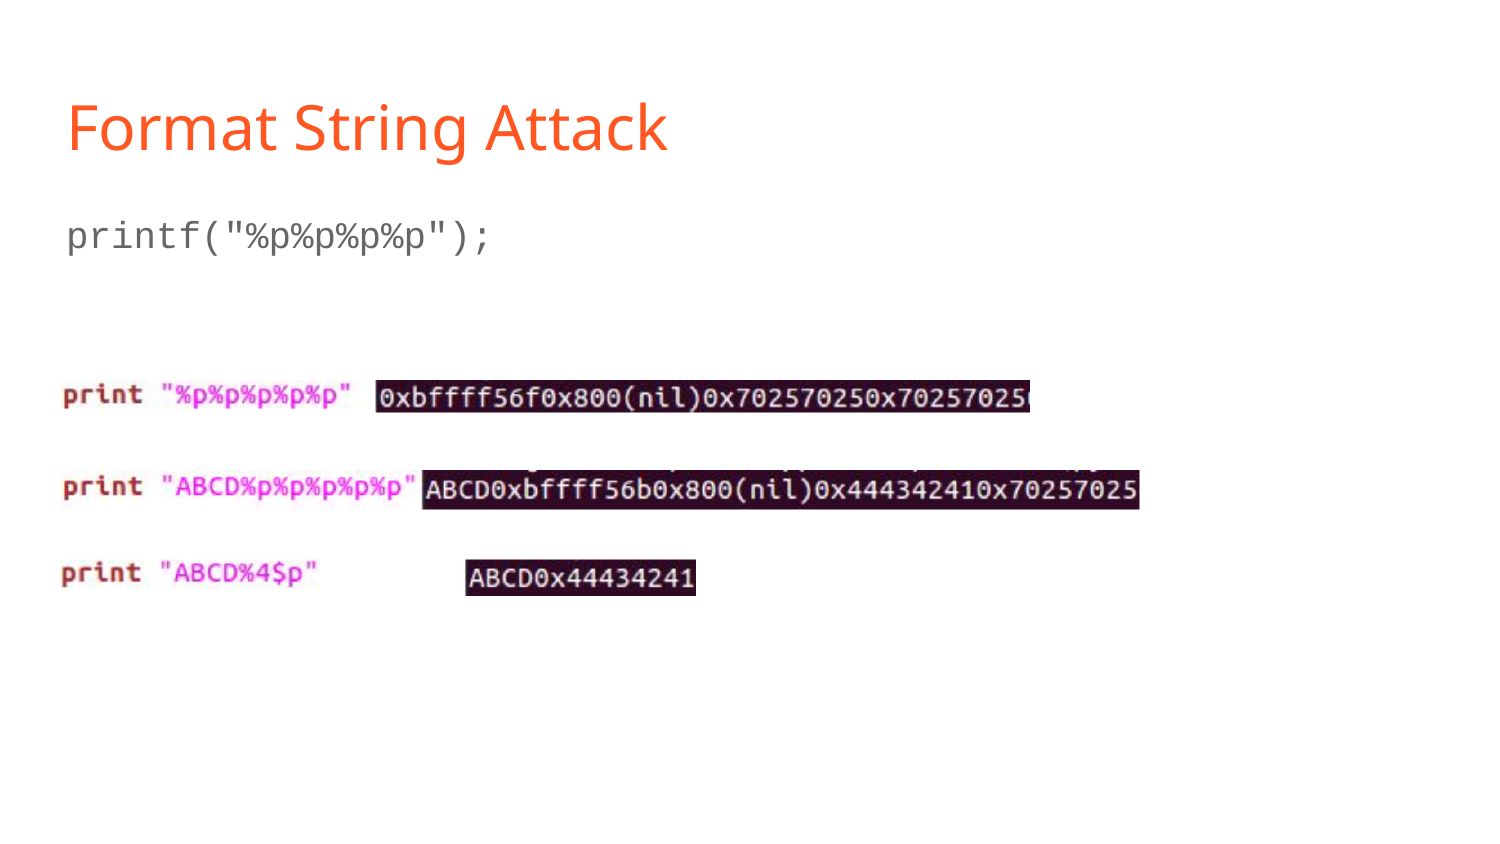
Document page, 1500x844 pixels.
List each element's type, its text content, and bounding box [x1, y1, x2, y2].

title Format String Attack [51, 72, 1449, 167]
list printf("%p%p%p%p"); [51, 189, 1449, 377]
picture [50, 376, 1144, 601]
